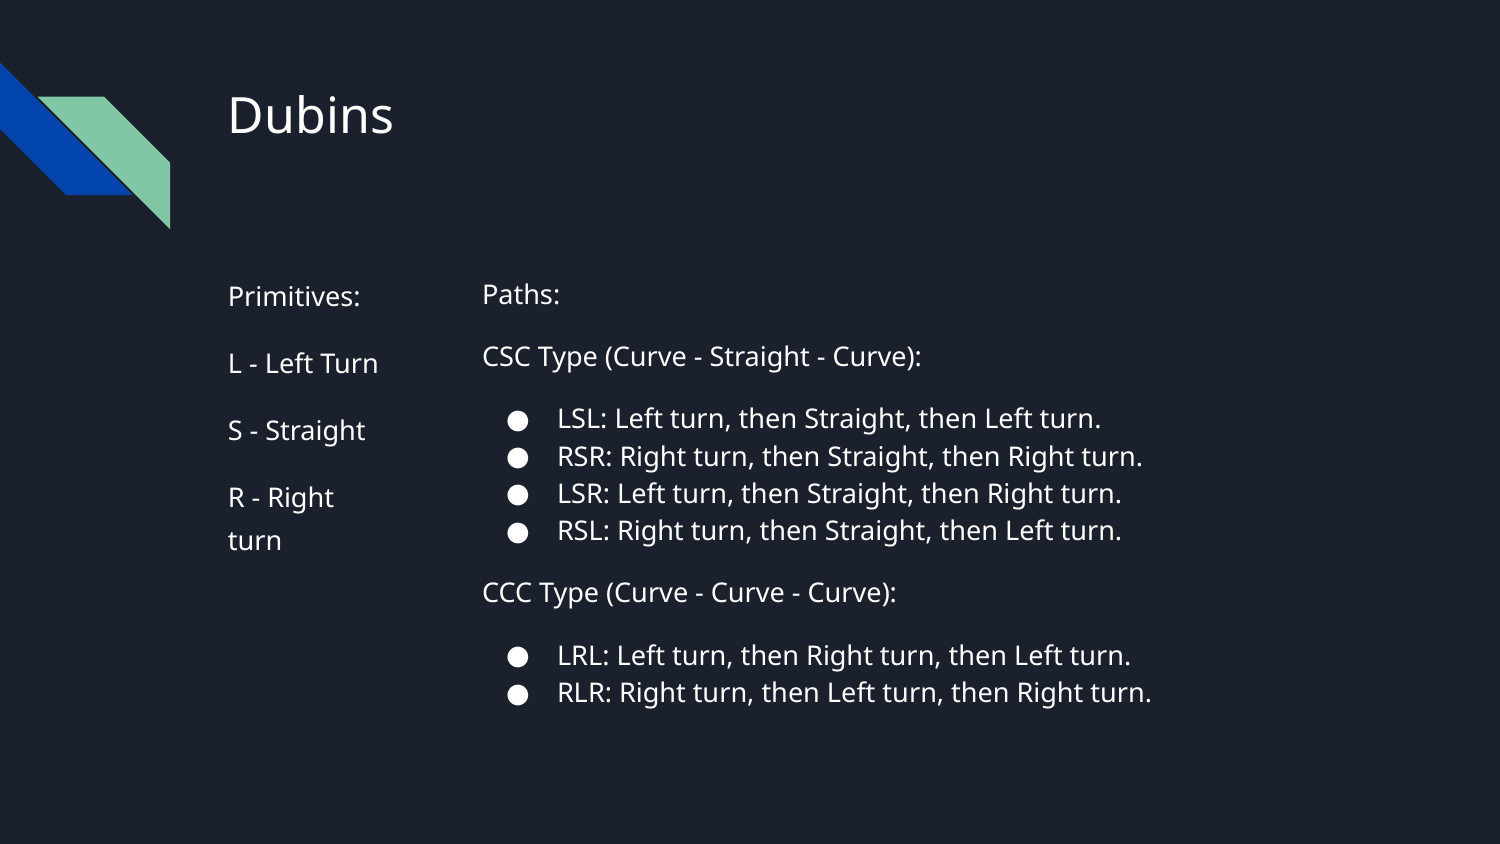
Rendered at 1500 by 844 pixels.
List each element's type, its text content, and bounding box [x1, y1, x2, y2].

title Dubins [212, 64, 1368, 215]
list Primitives: L - Left Turn S - Straight R - Right turn [212, 257, 402, 735]
text_box Paths: CSC Type (Curve - Straight - Curve): LSL: Left turn, then Straight, then Left turn. RSR: Right turn, then Straight, then Right turn. LSR: Left turn, then Straight, then Right turn. RSL: Right turn, then Straight, then Left turn. CCC Type (Curve - Curve - Curve): LRL: Left turn, then Right turn, then Left turn. RLR: Right turn, then Left turn, then Right turn. [467, 257, 1376, 801]
